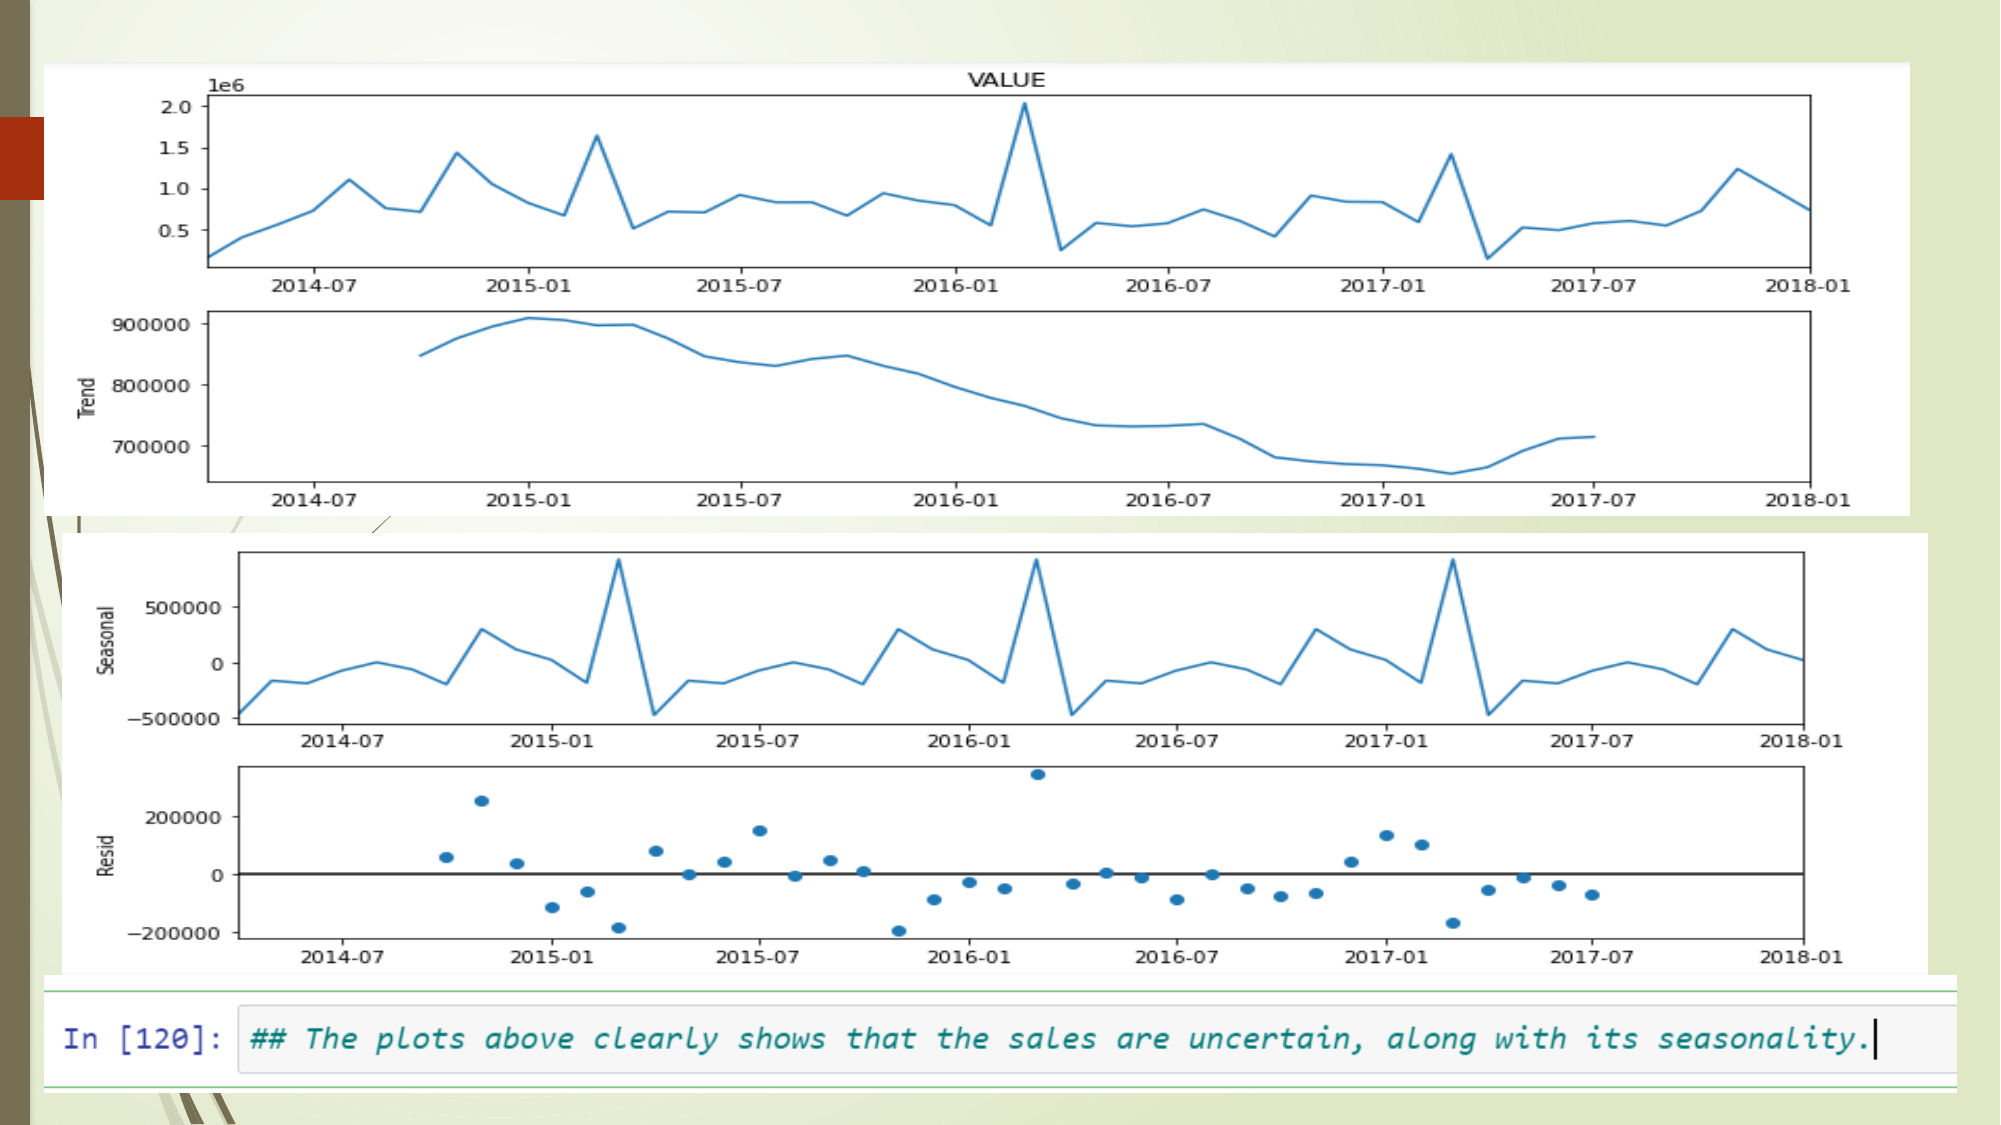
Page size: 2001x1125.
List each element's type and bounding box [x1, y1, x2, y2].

picture [43, 62, 1911, 517]
picture [43, 532, 1957, 1093]
